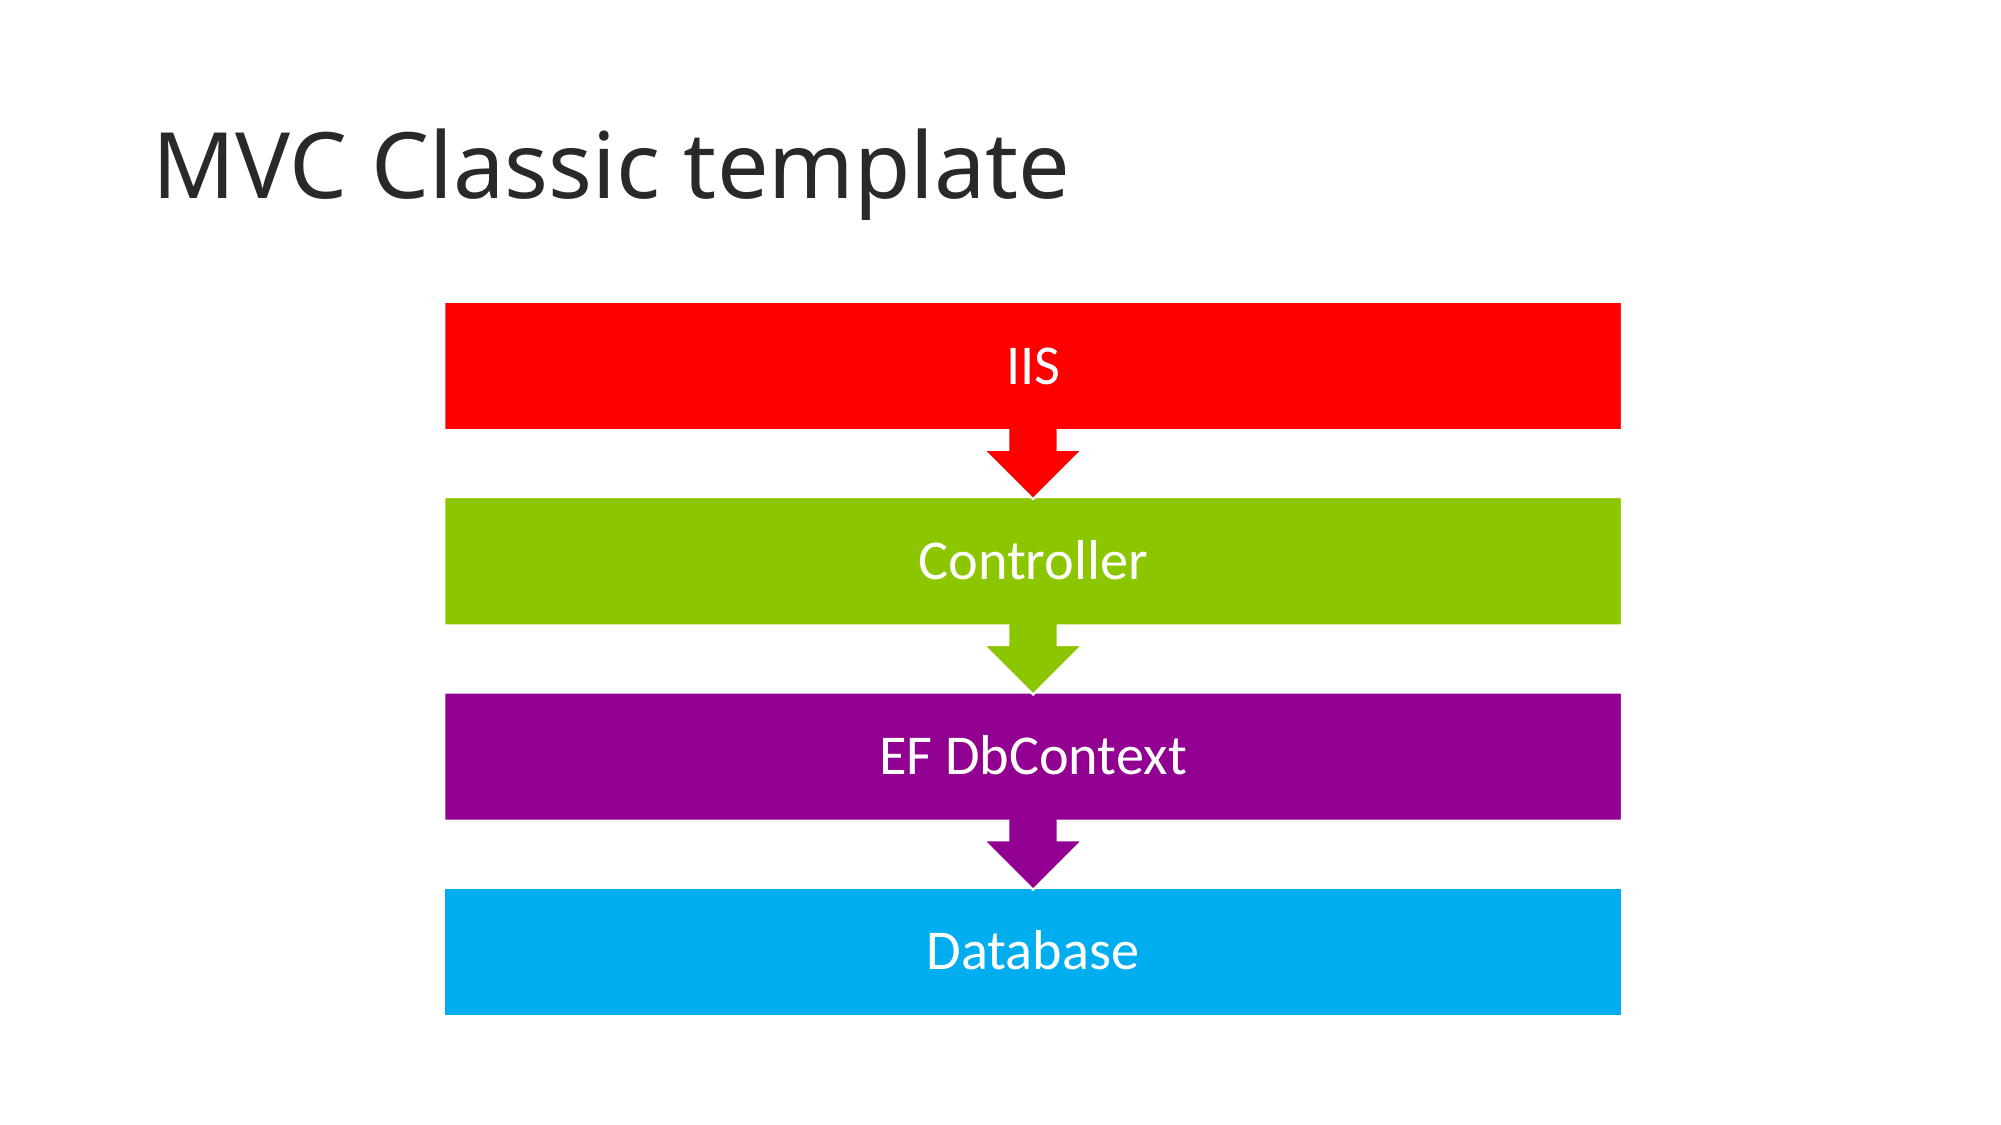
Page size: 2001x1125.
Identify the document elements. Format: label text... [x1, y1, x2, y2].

title MVC Classic template [137, 59, 1863, 278]
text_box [444, 301, 1622, 1017]
